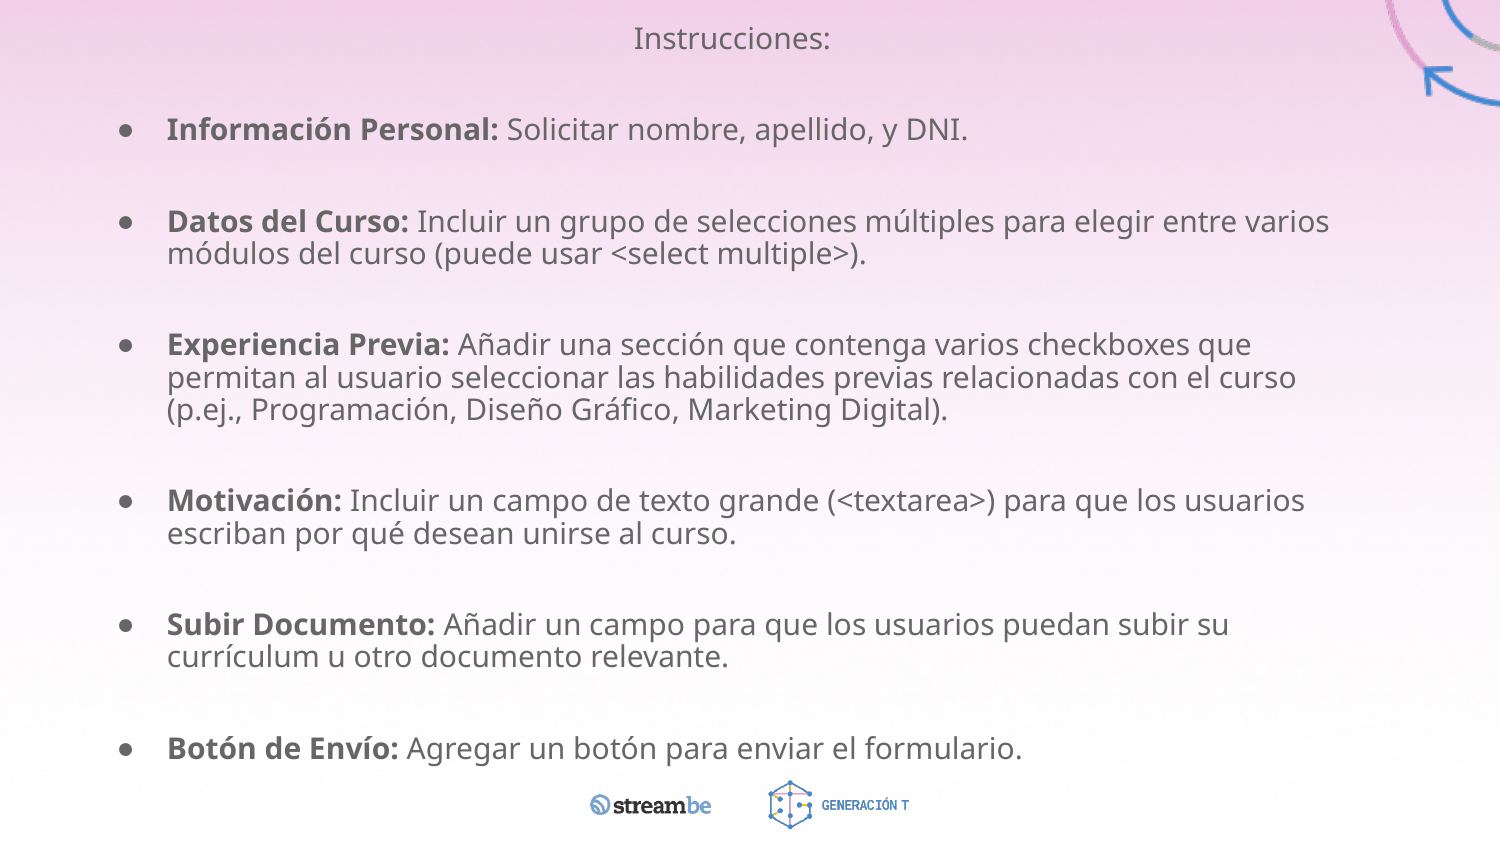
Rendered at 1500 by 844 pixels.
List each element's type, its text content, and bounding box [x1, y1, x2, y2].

subtitle Instrucciones: Información Personal: Solicitar nombre, apellido, y DNI. Datos del Curso: Incluir un grupo de selecciones múltiples para elegir entre varios módulos del curso (puede usar <select multiple>). Experiencia Previa: Añadir una sección que contenga varios checkboxes que permitan al usuario seleccionar las habilidades previas relacionadas con el curso (p.ej., Programación, Diseño Gráfico, Marketing Digital). Motivación: Incluir un campo de texto grande (<textarea>) para que los usuarios escriban por qué desean unirse al curso. Subir Documento: Añadir un campo para que los usuarios puedan subir su currículum u otro documento relevante. Botón de Envío: Agregar un botón para enviar el formulario. [85, 18, 1380, 774]
picture [0, 0, 1500, 844]
